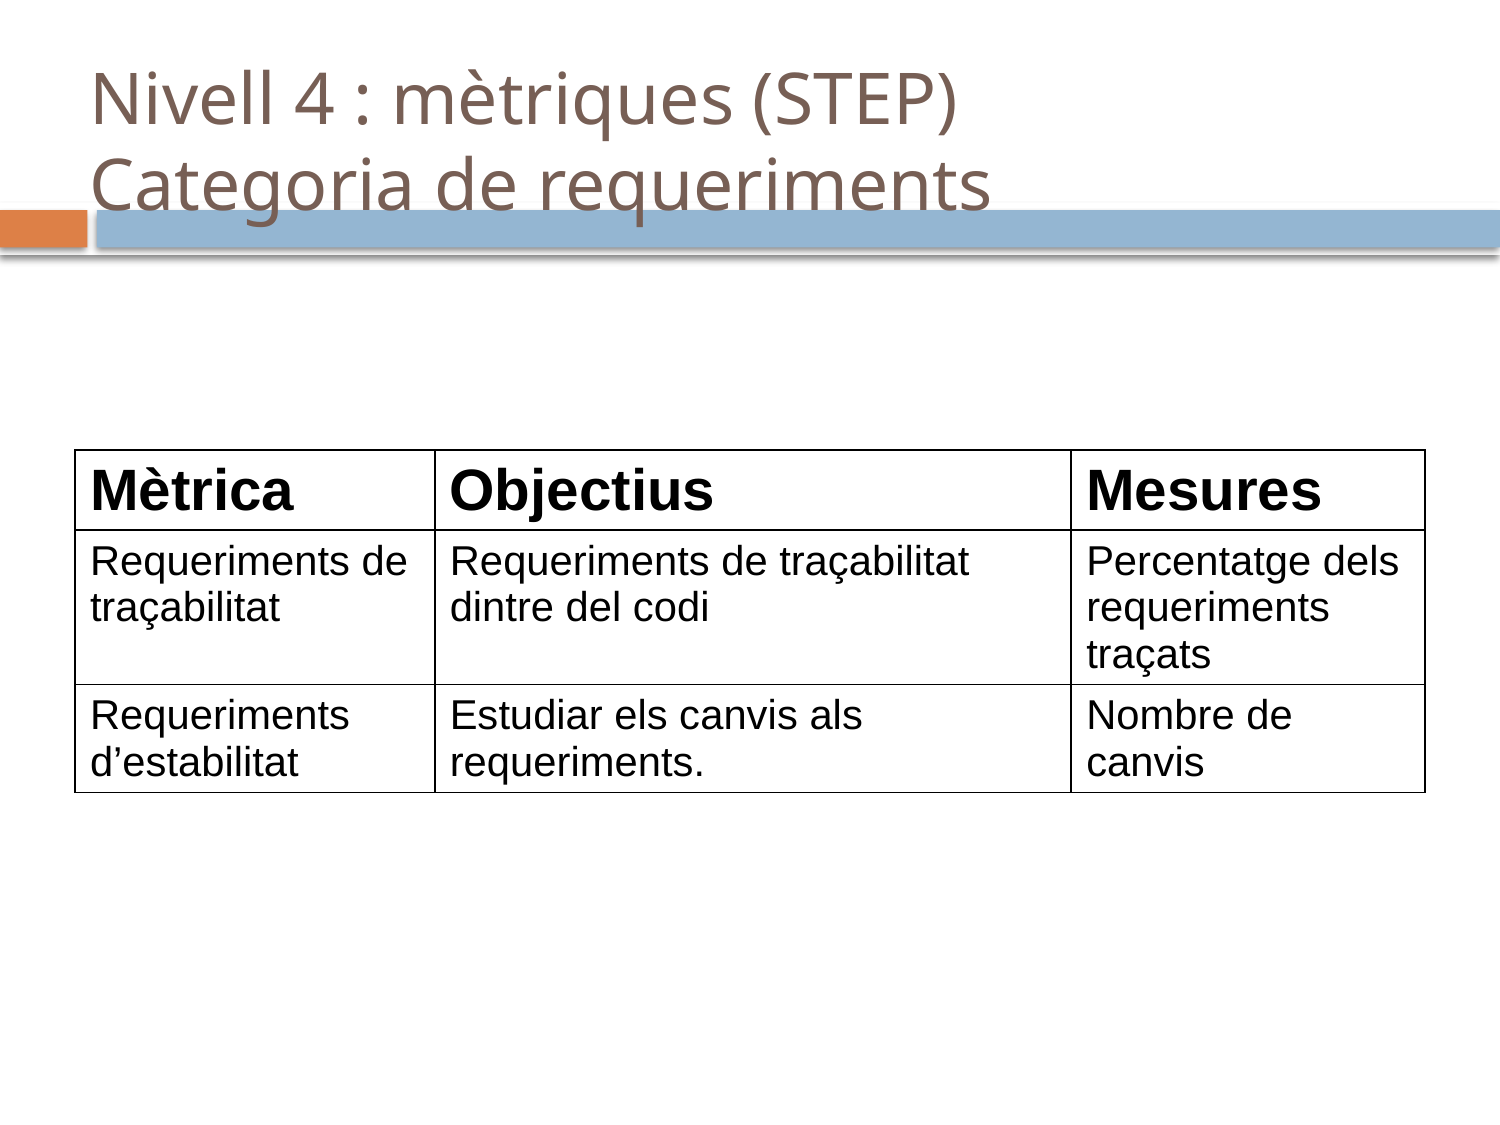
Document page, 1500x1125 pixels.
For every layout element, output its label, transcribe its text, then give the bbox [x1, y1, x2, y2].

table_cell Estudiar els canvis als requeriments. [436, 685, 1070, 792]
table_header Objectius [436, 451, 1070, 529]
table_cell Requeriments d’estabilitat [76, 685, 434, 792]
table_cell Requeriments de traçabilitat [76, 531, 434, 684]
table_cell Percentatge dels requeriments traçats [1072, 531, 1424, 684]
table_header Mesures [1072, 451, 1424, 529]
table_header Mètrica [76, 451, 434, 529]
table_cell Nombre de canvis [1072, 685, 1424, 792]
title Nivell 4 : mètriques (STEP) Categoria de requeriments [75, 45, 1425, 233]
table_cell Requeriments de traçabilitat dintre del codi [436, 531, 1070, 684]
